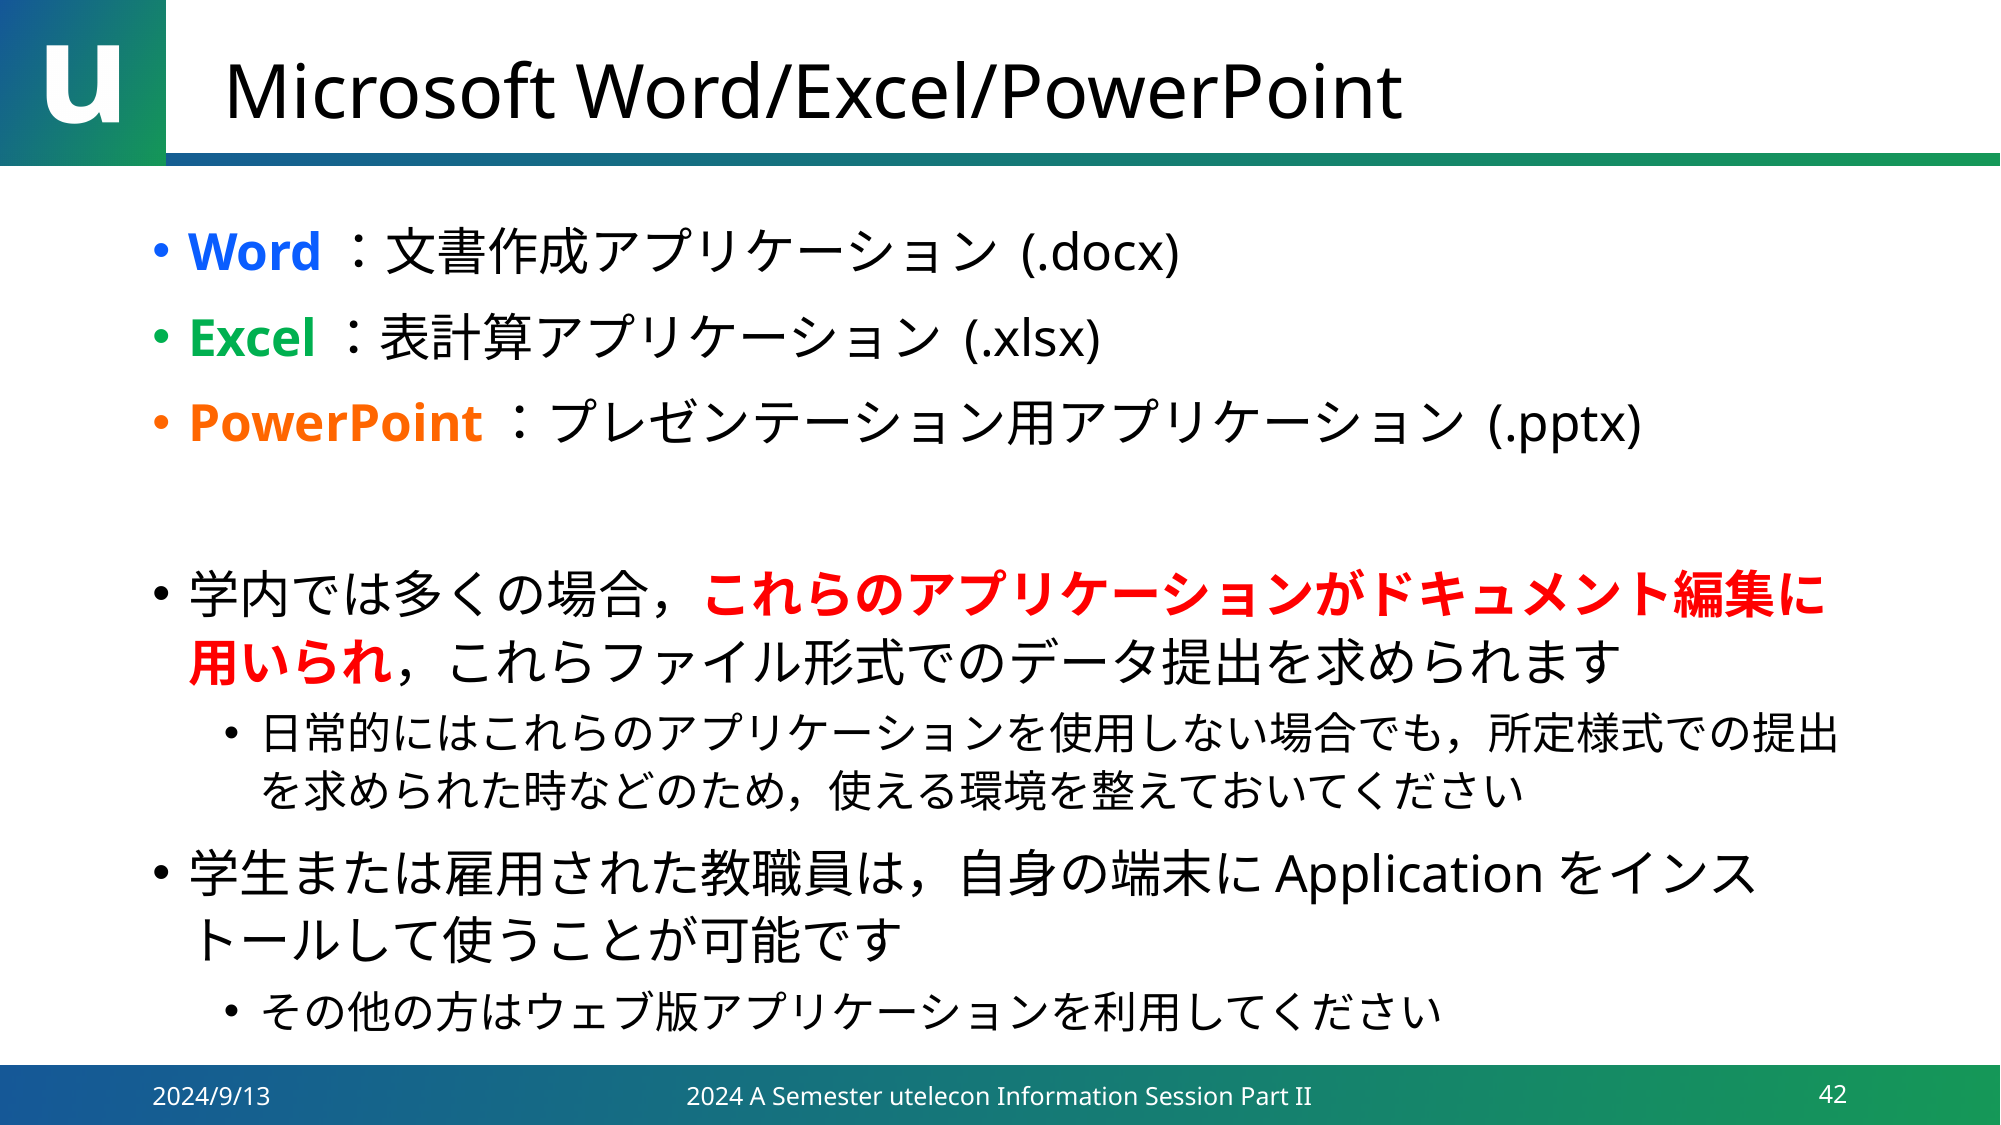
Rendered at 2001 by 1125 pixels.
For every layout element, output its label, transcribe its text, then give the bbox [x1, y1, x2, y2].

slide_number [137, 1074, 588, 1117]
picture [0, 0, 2000, 166]
title Microsoft Word/Excel/PowerPoint [208, 35, 1863, 154]
footer 2024 A Semester utelecon Information Session Part II [607, 1074, 1393, 1117]
picture [0, 1065, 2000, 1125]
slide_number 42 [1412, 1074, 1863, 1117]
list Word：文書作成アプリケーション (.docx) Excel：表計算アプリケーション (.xlsx) PowerPoint：プレゼンテーション用アプリケーション (.pptx) 学内では多くの場合，これらのアプリケーションがドキュメント編集に用いられ，これらファイル形式でのデータ提出を求められます 日常的にはこれらのアプリケーションを使用しない場合でも，所定様式での提出を求められた時などのため，使える環境を整えておいてください 学生または雇用された教職員は，自身の端末にApplicationをインストールして使うことが可能です その他の方はウェブ版アプリケーションを利用してください [137, 205, 1863, 1055]
